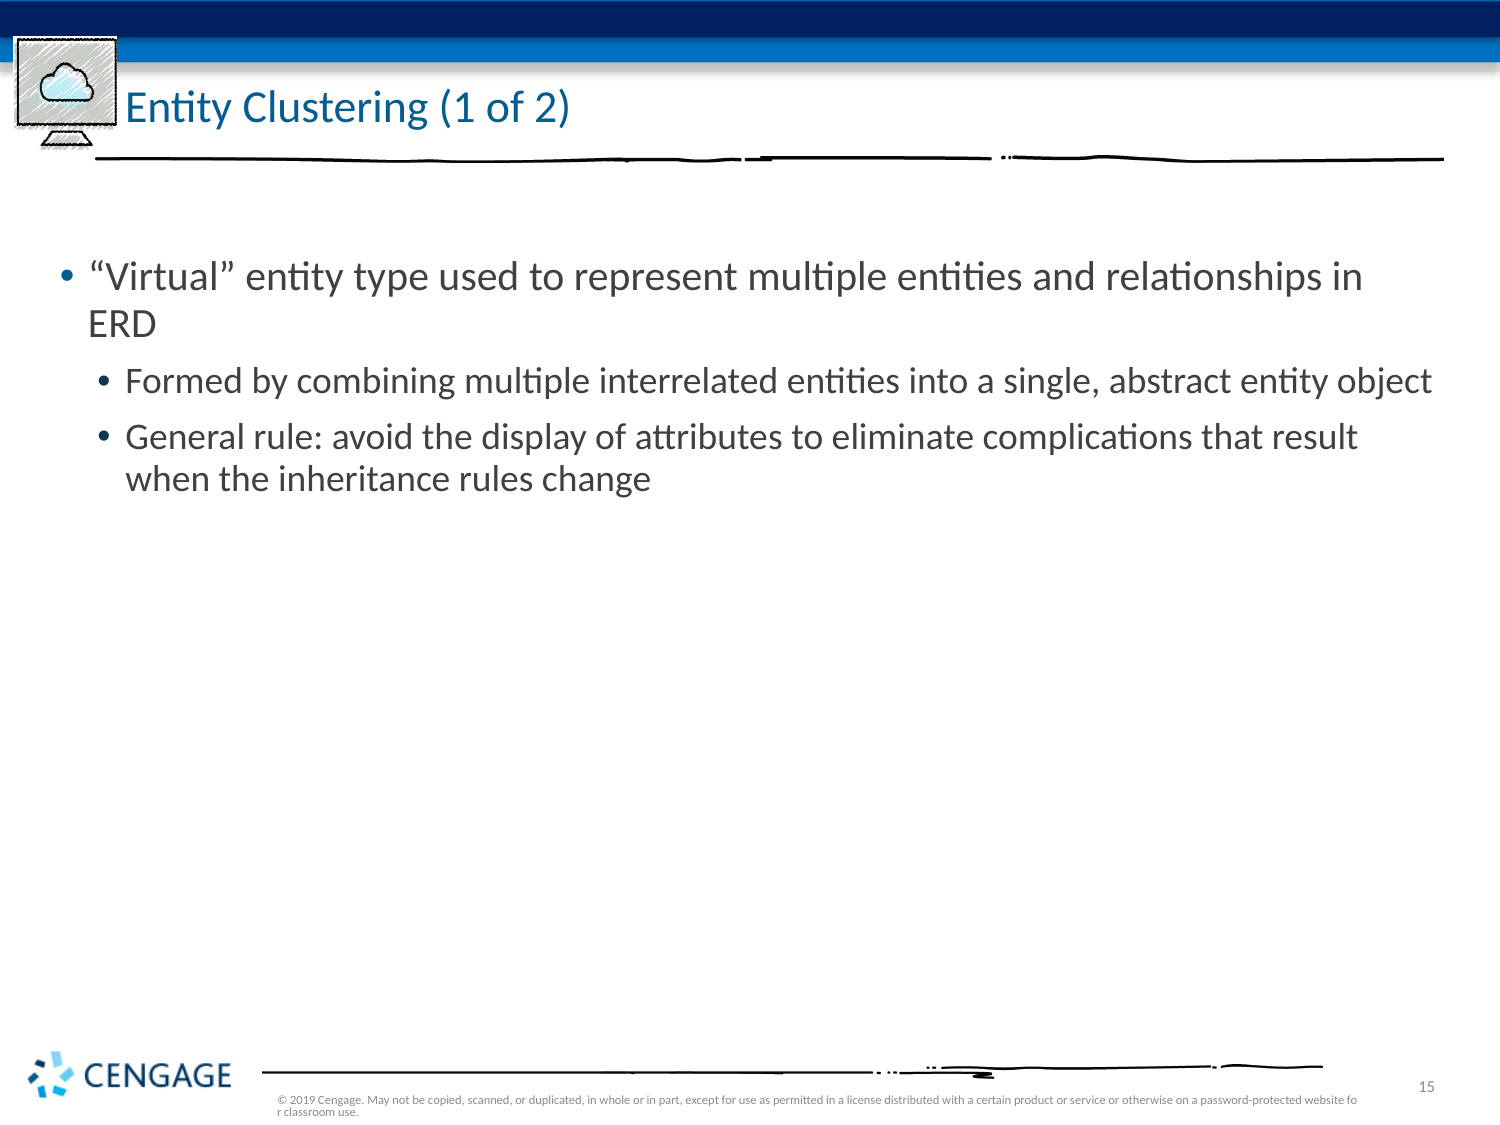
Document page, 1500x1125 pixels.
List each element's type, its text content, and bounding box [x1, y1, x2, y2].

picture [95, 155, 1444, 163]
picture [262, 1064, 1323, 1079]
footer © 2019 Cengage. May not be copied, scanned, or duplicated, in whole or in part, except for use as permitted in a license distributed with a certain product or service or otherwise on a password-protected website for classroom use. [262, 1079, 1375, 1120]
picture [7, 1037, 244, 1111]
list “Virtual” entity type used to represent multiple entities and relationships in ERD Formed by combining multiple interrelated entities into a single, abstract entity object General rule: avoid the display of attributes to eliminate complications that result when the inheritance rules change [59, 252, 1441, 504]
picture [13, 36, 117, 151]
title Entity Clustering (1 of 2) [125, 84, 1442, 132]
